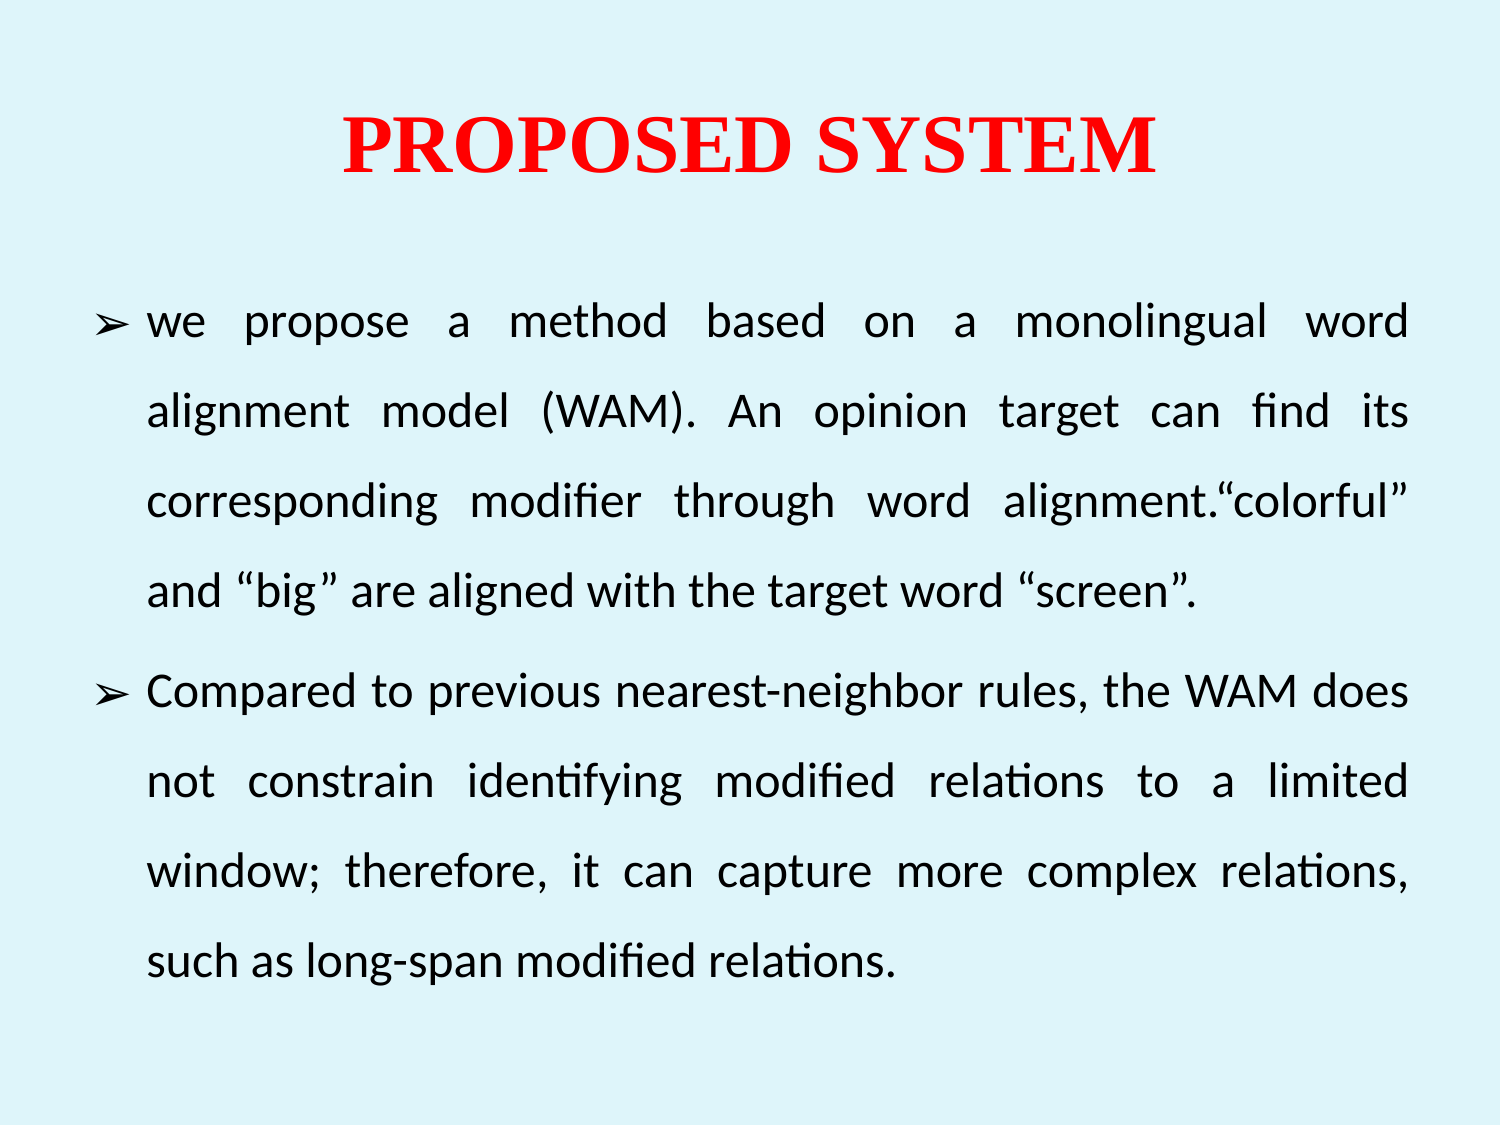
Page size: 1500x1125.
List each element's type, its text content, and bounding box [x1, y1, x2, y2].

title PROPOSED SYSTEM [75, 45, 1425, 233]
list we propose a method based on a monolingual word alignment model (WAM). An opinion target can find its corresponding modifier through word alignment.“colorful” and “big” are aligned with the target word “screen”. Compared to previous nearest-neighbor rules, the WAM does not constrain identifying modified relations to a limited window; therefore, it can capture more complex relations, such as long-span modified relations. [75, 249, 1425, 1125]
